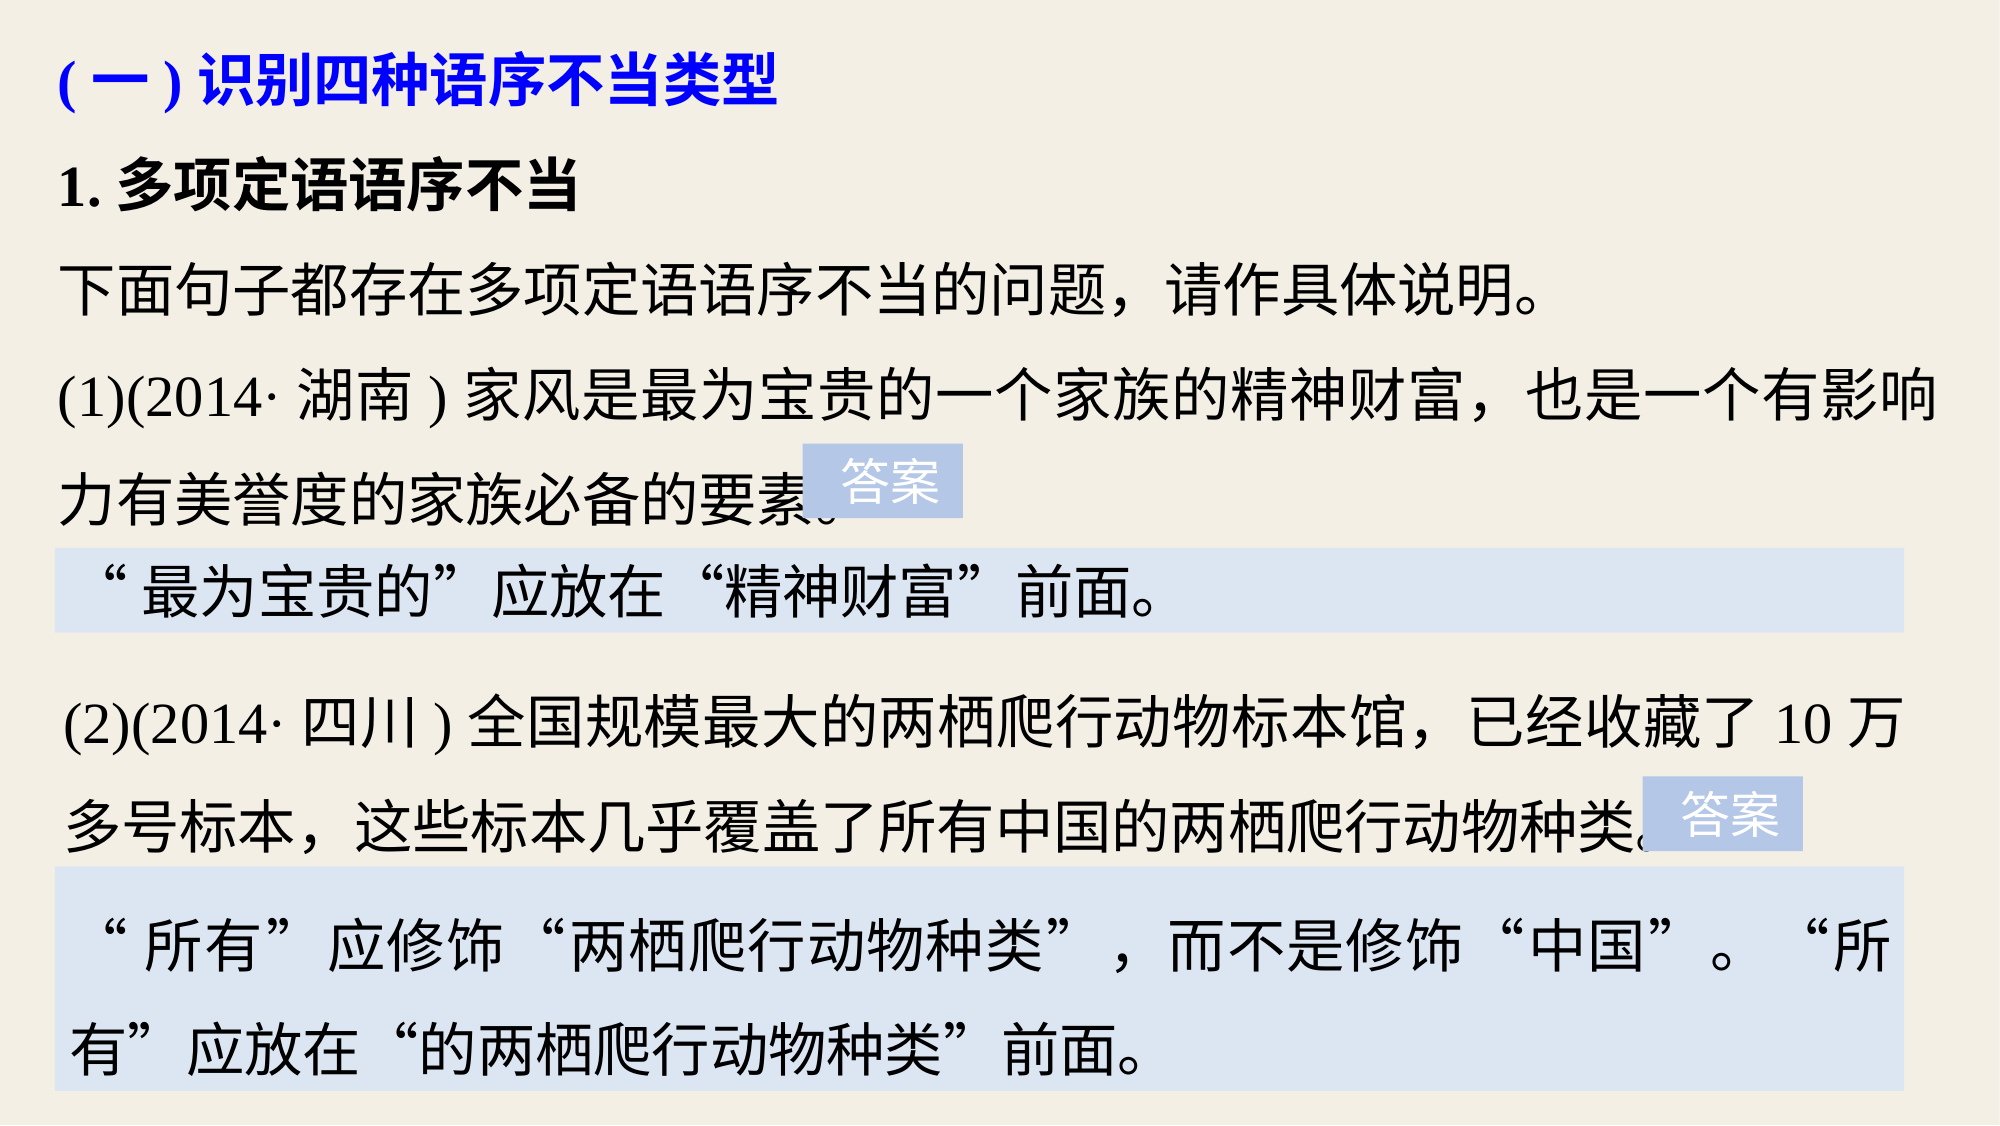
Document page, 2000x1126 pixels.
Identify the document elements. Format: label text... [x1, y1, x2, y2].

text_box (一)识别四种语序不当类型 1.多项定语语序不当 下面句子都存在多项定语语序不当的问题，请作具体说明。 (1)(2014·湖南)家风是最为宝贵的一个家族的精神财富，也是一个有影响力有美誉度的家族必备的要素。 [43, 1, 1953, 541]
text_box 答案 [1642, 776, 1803, 852]
text_box “最为宝贵的”应放在“精神财富”前面。 [54, 547, 1905, 633]
text_box (2)(2014·四川)全国规模最大的两栖爬行动物标本馆，已经收藏了10万多号标本，这些标本几乎覆盖了所有中国的两栖爬行动物种类。 [43, 640, 1926, 871]
text_box 答案 [802, 443, 963, 519]
text_box “所有”应修饰“两栖爬行动物种类”，而不是修饰“中国”。“所有”应放在“的两栖爬行动物种类”前面。 [54, 866, 1905, 1091]
